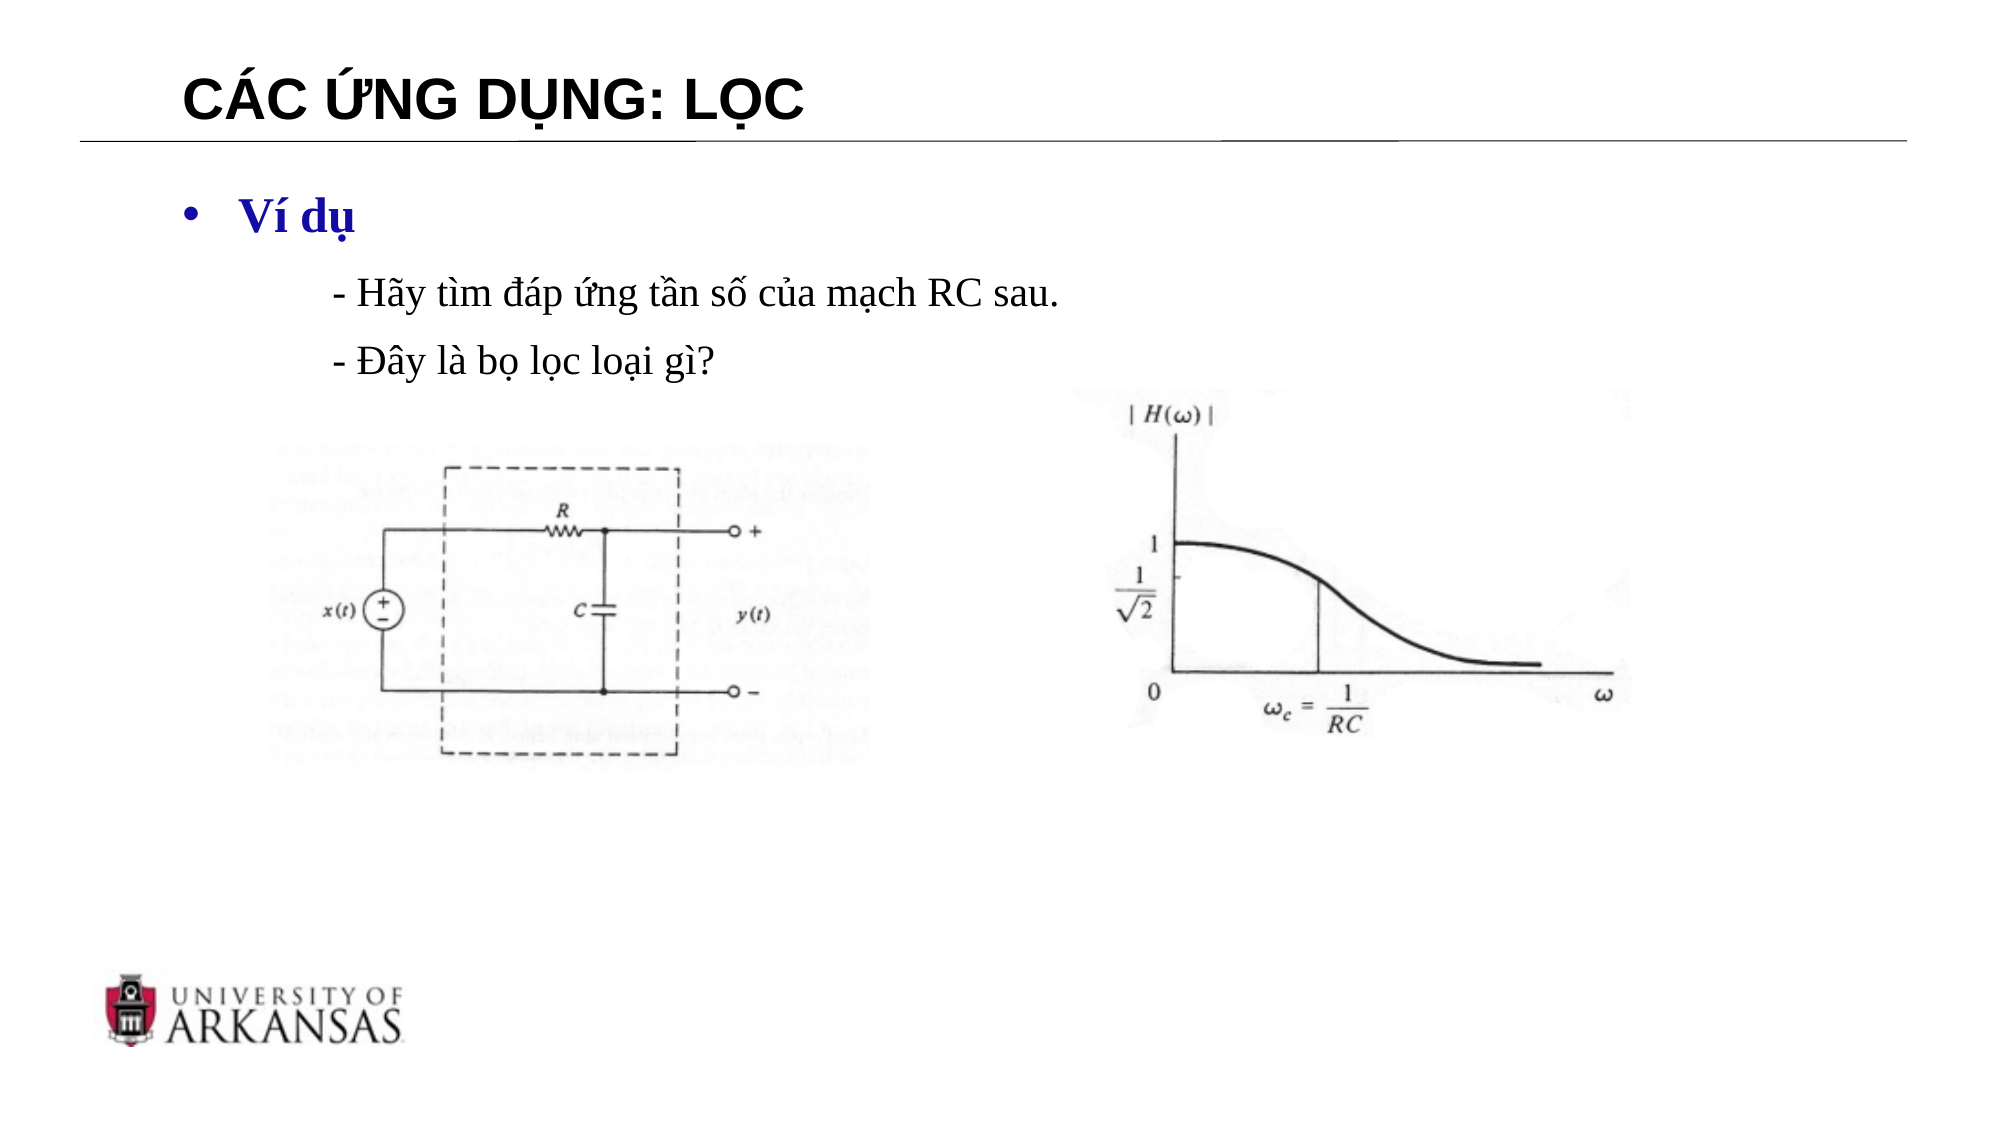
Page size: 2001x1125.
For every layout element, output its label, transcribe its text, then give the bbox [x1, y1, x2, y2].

picture [269, 389, 1691, 849]
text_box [93, 969, 407, 1047]
title CÁC ỨNG DỤNG: LỌC [167, 41, 1601, 140]
subtitle Ví dụ - Hãy tìm đáp ứng tần số của mạch RC sau. - Đây là bọ lọc loại gì? [167, 181, 1793, 969]
